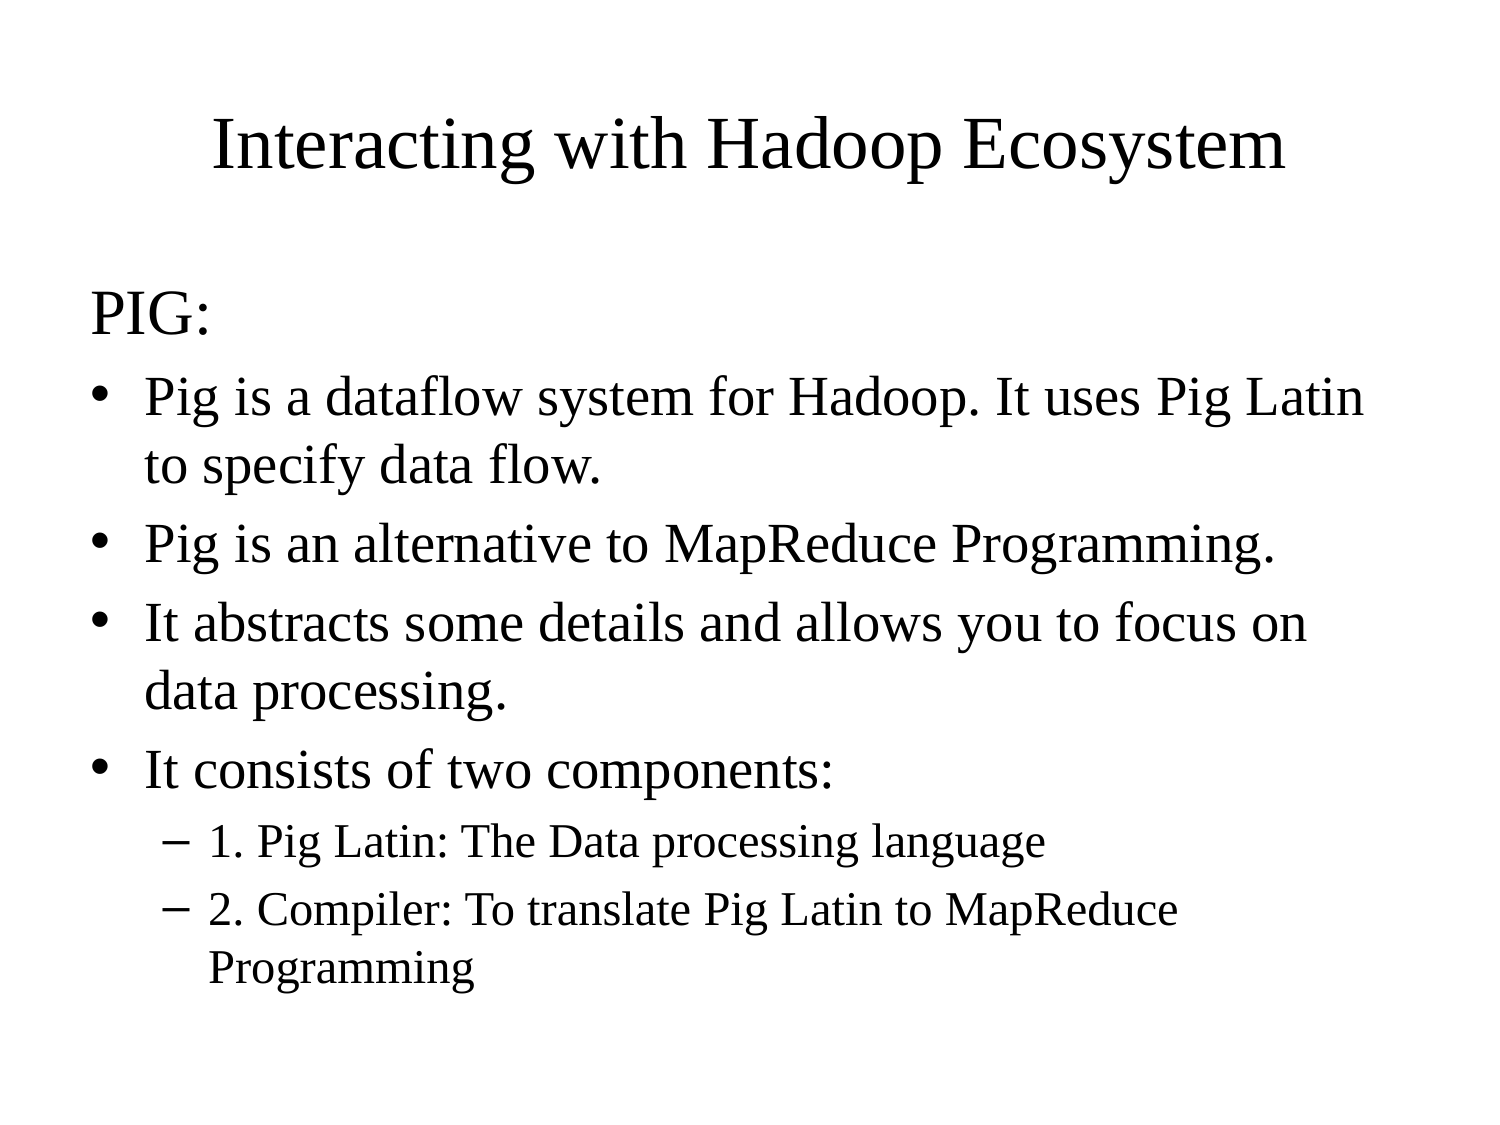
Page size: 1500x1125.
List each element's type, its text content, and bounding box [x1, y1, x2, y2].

list PIG: Pig is a dataflow system for Hadoop. It uses Pig Latin to specify data flow. Pig is an alternative to MapReduce Programming. It abstracts some details and allows you to focus on data processing. It consists of two components: 1. Pig Latin: The Data processing language 2. Compiler: To translate Pig Latin to MapReduce Programming [75, 262, 1425, 1005]
title Interacting with Hadoop Ecosystem [75, 45, 1425, 233]
